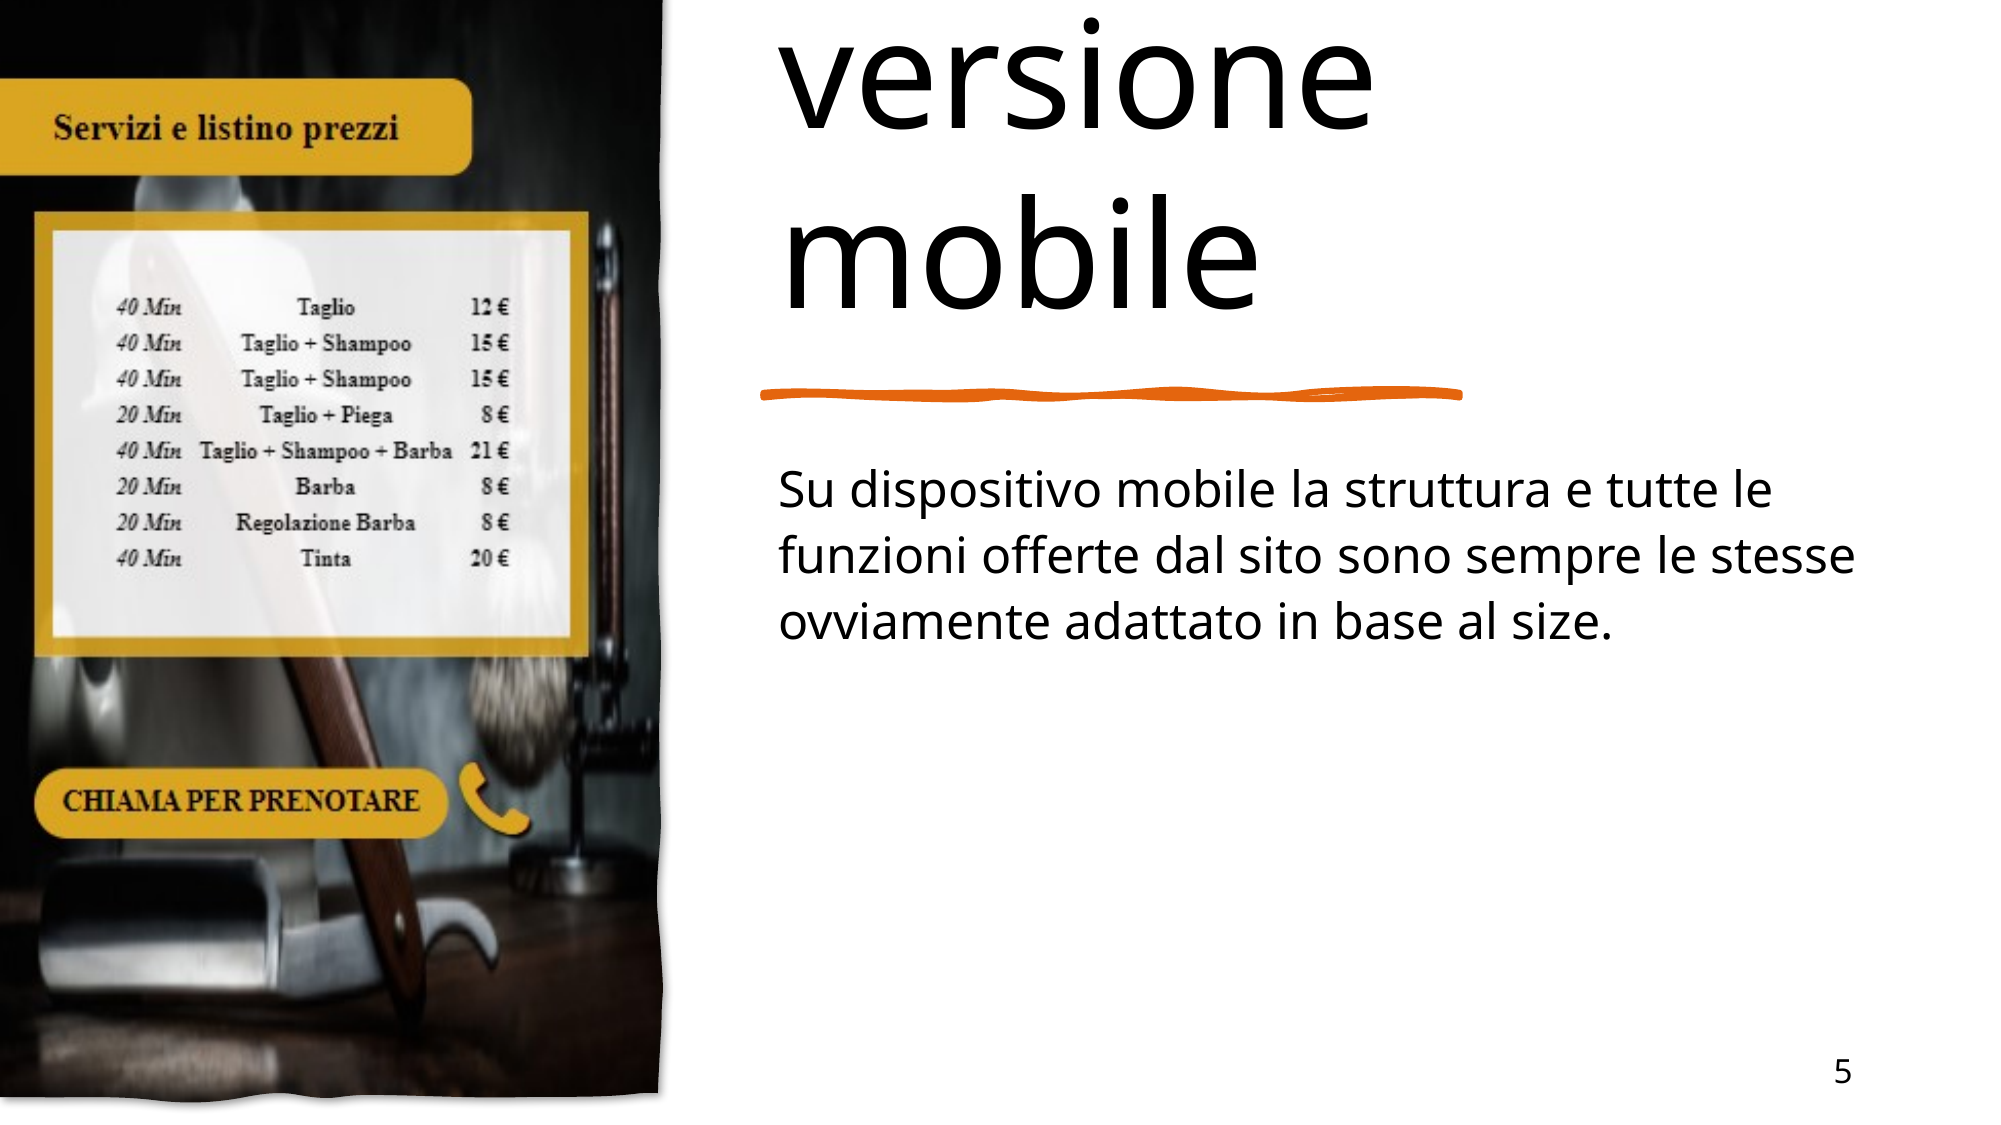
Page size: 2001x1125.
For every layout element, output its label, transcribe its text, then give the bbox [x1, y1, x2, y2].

list Su dispositivo mobile la struttura e tutte le funzioni offerte dal sito sono sempre le stesse ovviamente adattato in base al size. [763, 443, 1895, 1016]
slide_number 5 [1417, 1042, 1868, 1103]
title Prenota: versione mobile [763, 53, 1895, 347]
picture [0, 0, 663, 1103]
